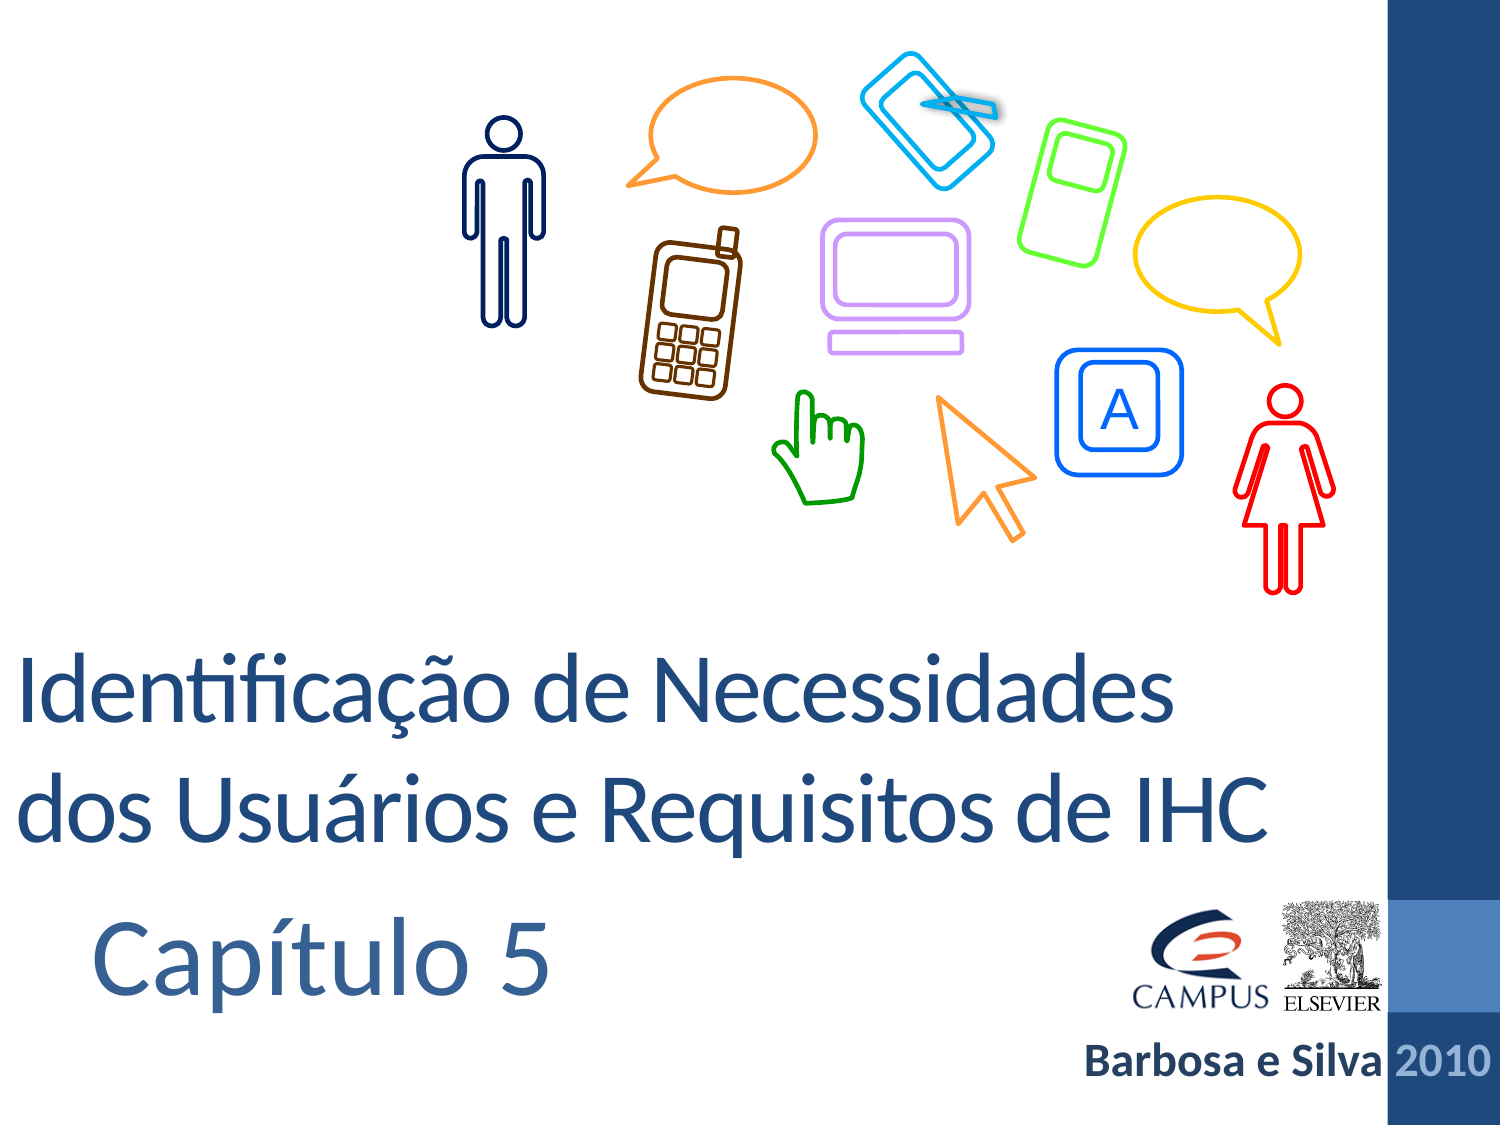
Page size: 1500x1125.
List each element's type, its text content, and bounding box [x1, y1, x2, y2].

subtitle Capítulo 5 [76, 874, 1028, 1051]
title Identificação de Necessidades dos Usuários e Requisitos de IHC [0, 444, 1388, 870]
picture [1126, 870, 1388, 1028]
